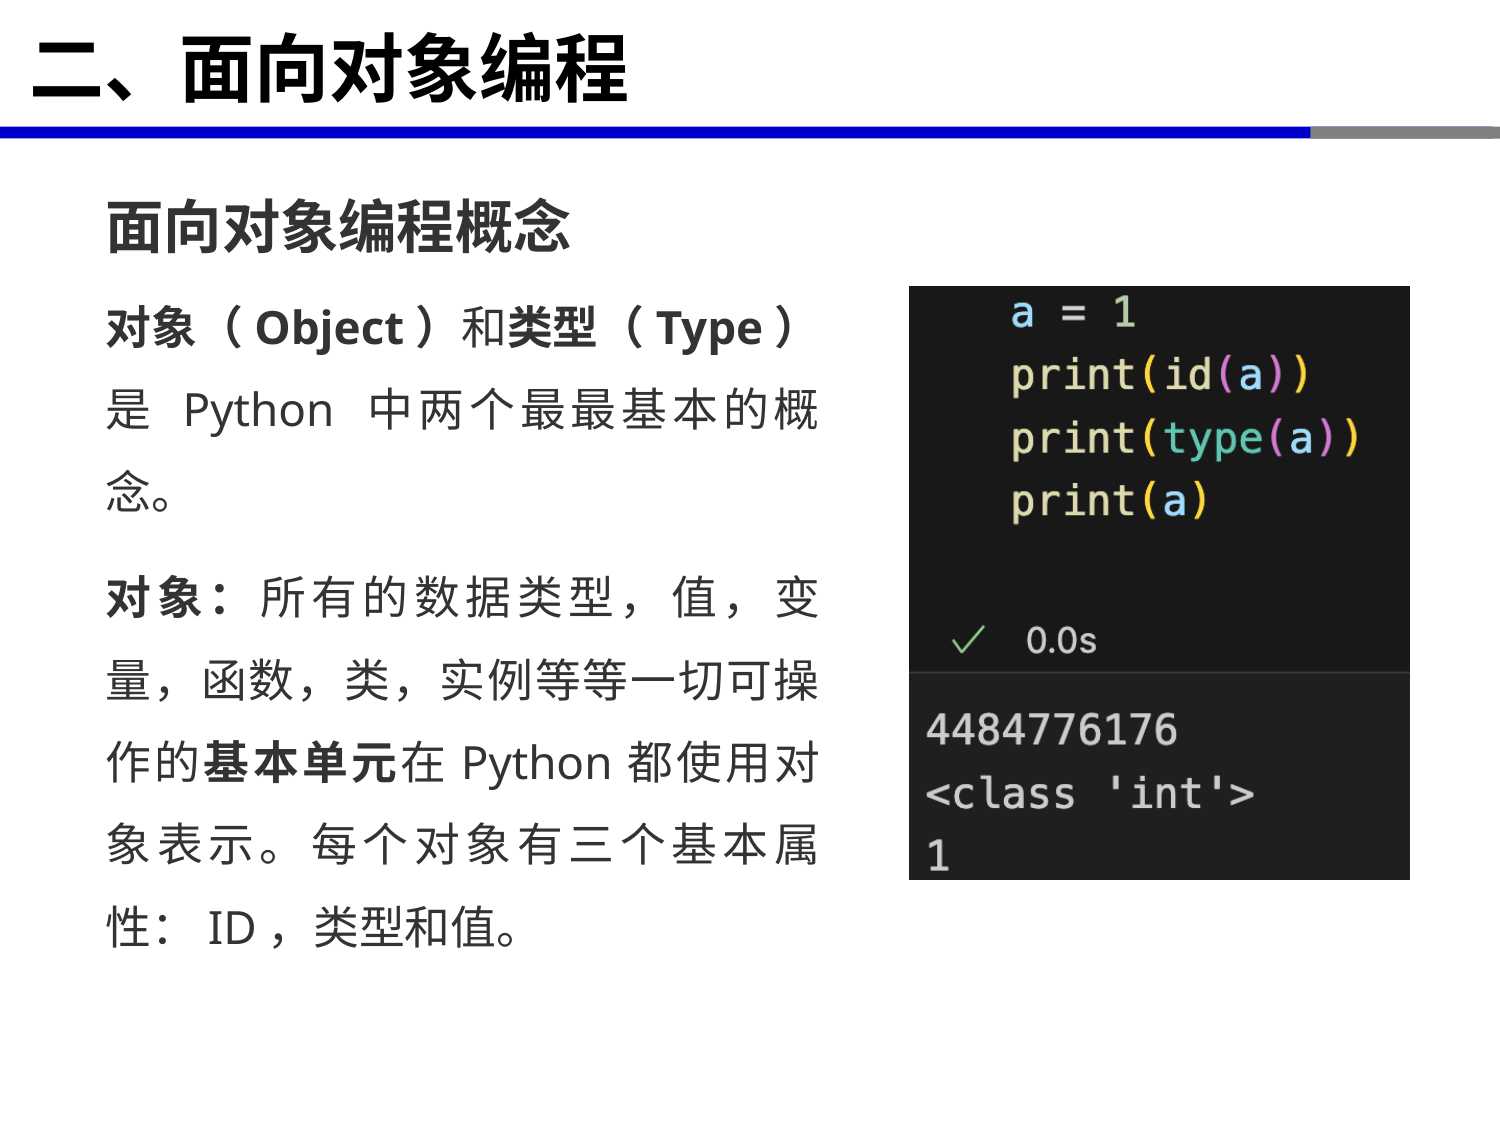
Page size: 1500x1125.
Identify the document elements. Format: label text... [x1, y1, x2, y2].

title 二、面向对象编程 [0, 1, 1479, 132]
picture [909, 285, 1410, 881]
text_box 对象（Object）和类型（Type）是 Python 中两个最最基本的概念。 对象：所有的数据类型，值，变量，函数，类，实例等等一切可操作的基本单元在Python都使用对象表示。每个对象有三个基本属性：ID，类型和值。 [90, 263, 835, 961]
text_box 面向对象编程概念 [90, 147, 1448, 268]
